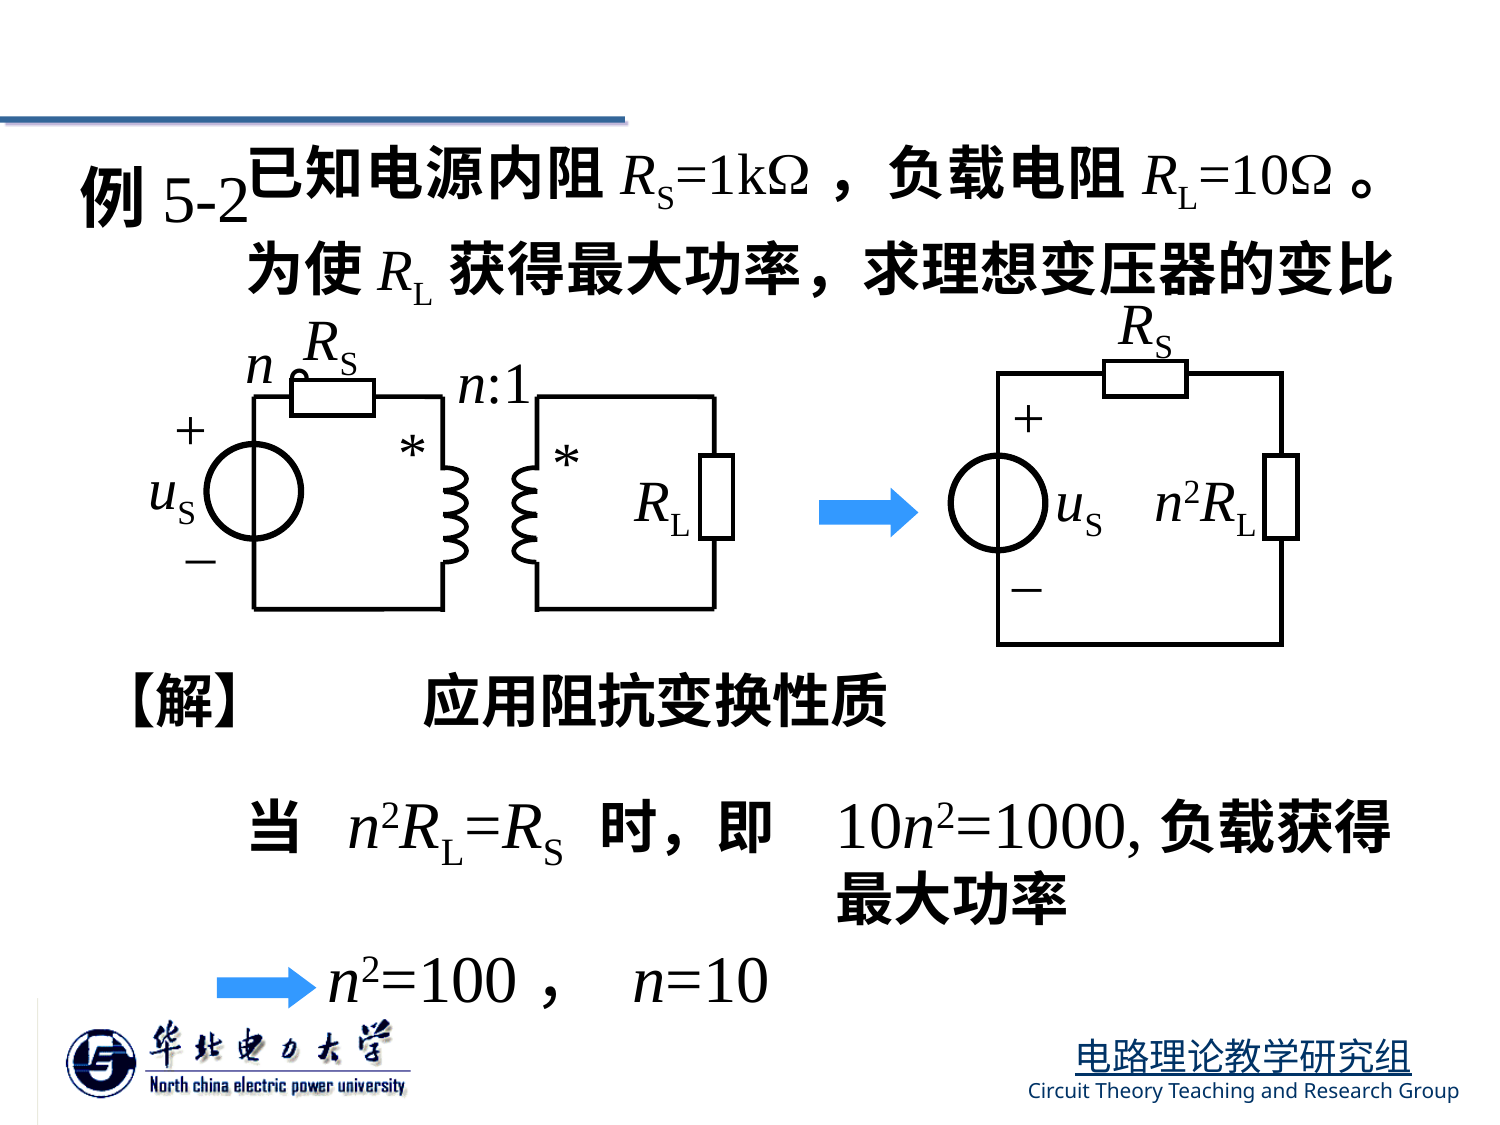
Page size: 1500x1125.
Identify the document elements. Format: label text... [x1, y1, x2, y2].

picture [37, 997, 413, 1125]
text_box [820, 491, 917, 534]
text_box 当 n2RL=RS 时，即 [230, 774, 820, 881]
text_box [218, 969, 314, 1006]
text_box 10n2=1000,负载获得最大功率 [820, 774, 1430, 940]
text_box 【解】 [82, 657, 290, 742]
text_box 已知电源内阻RS=1k，负载电阻RL=10。为使RL获得最大功率，求理想变压器的变比n。 [230, 113, 1424, 403]
text_box 应用阻抗变换性质 [408, 657, 904, 742]
text_box 例5-2 [64, 148, 230, 244]
text_box n2=100， n=10 [312, 928, 975, 1024]
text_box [133, 294, 734, 613]
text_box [950, 278, 1300, 645]
